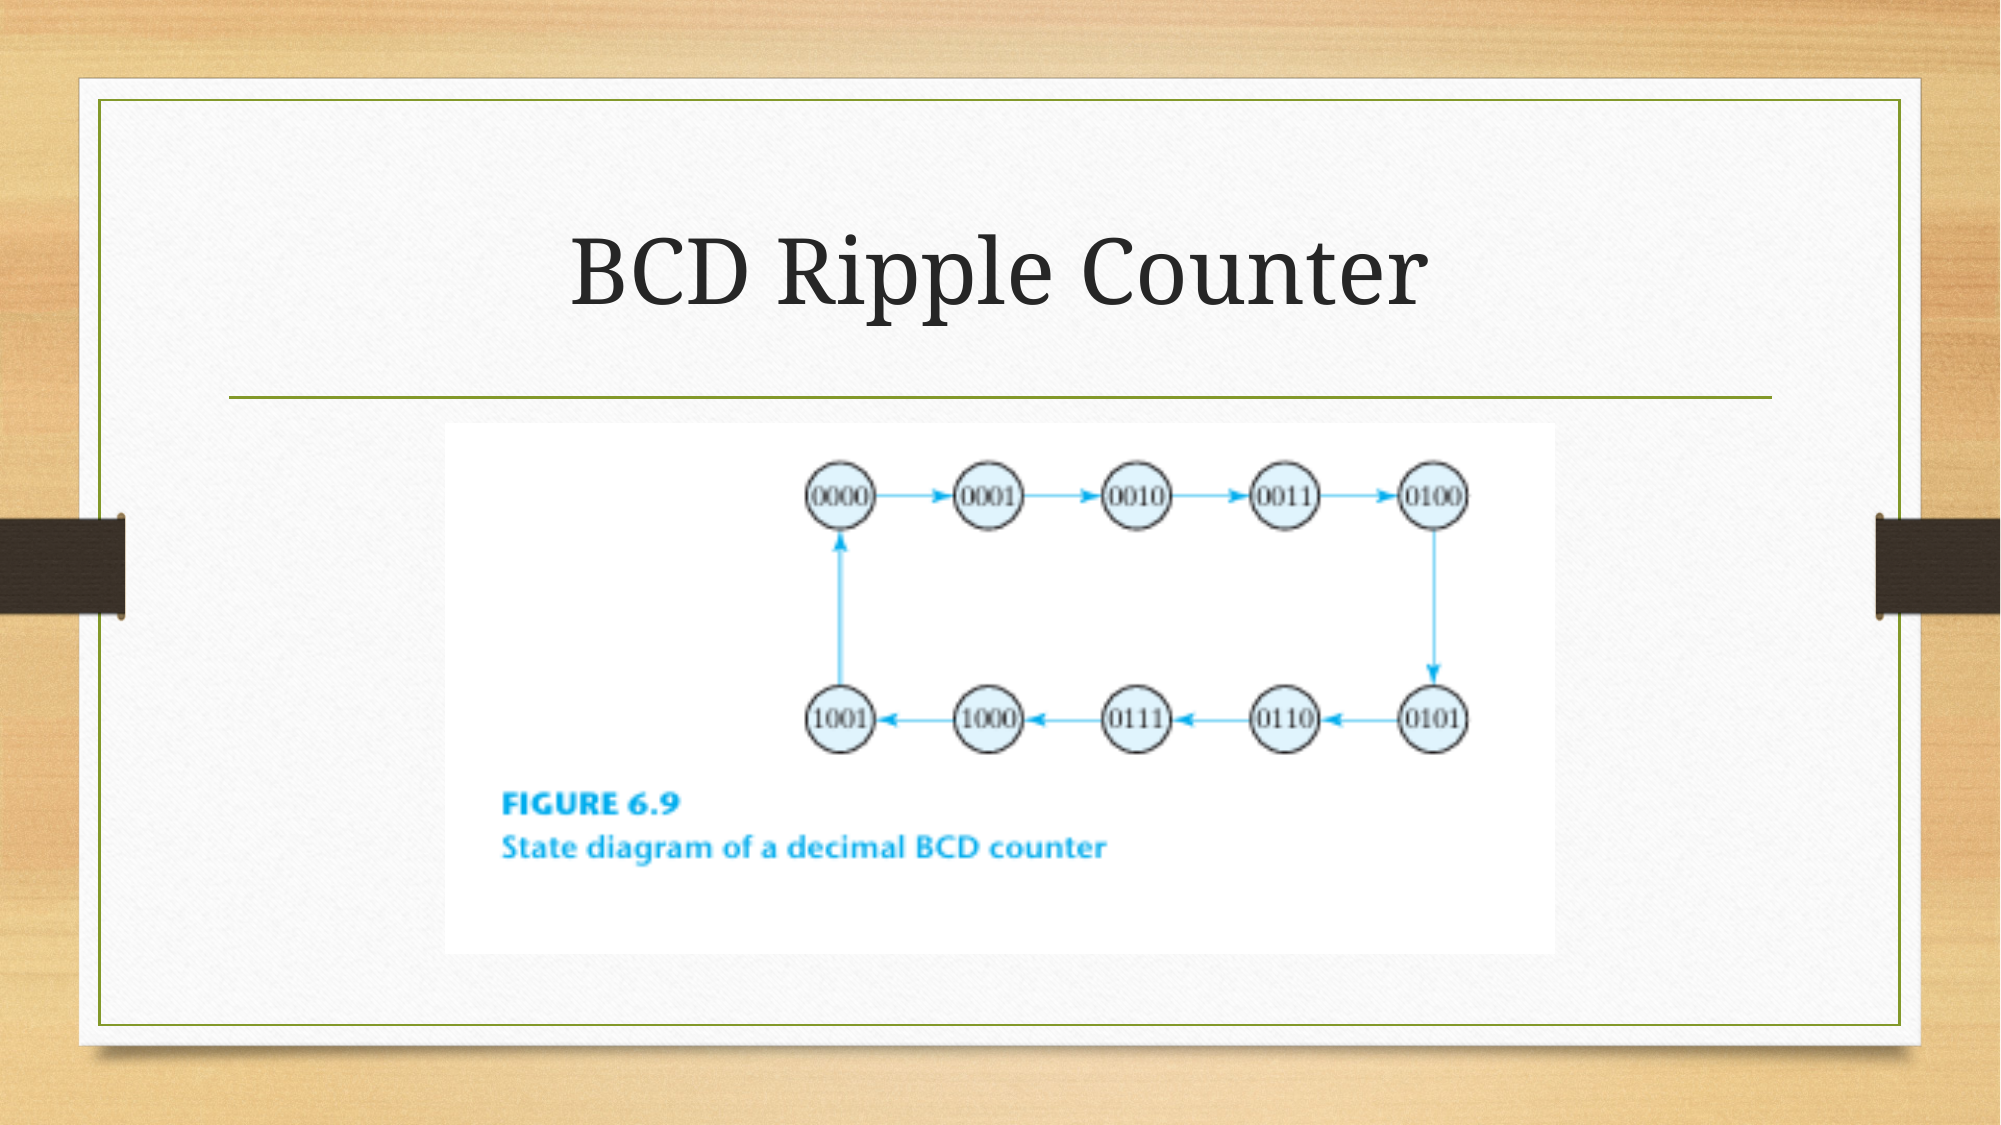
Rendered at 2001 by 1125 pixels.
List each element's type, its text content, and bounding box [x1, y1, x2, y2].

picture [0, 0, 2001, 1125]
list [445, 422, 1555, 954]
title BCD Ripple Counter [212, 161, 1788, 375]
